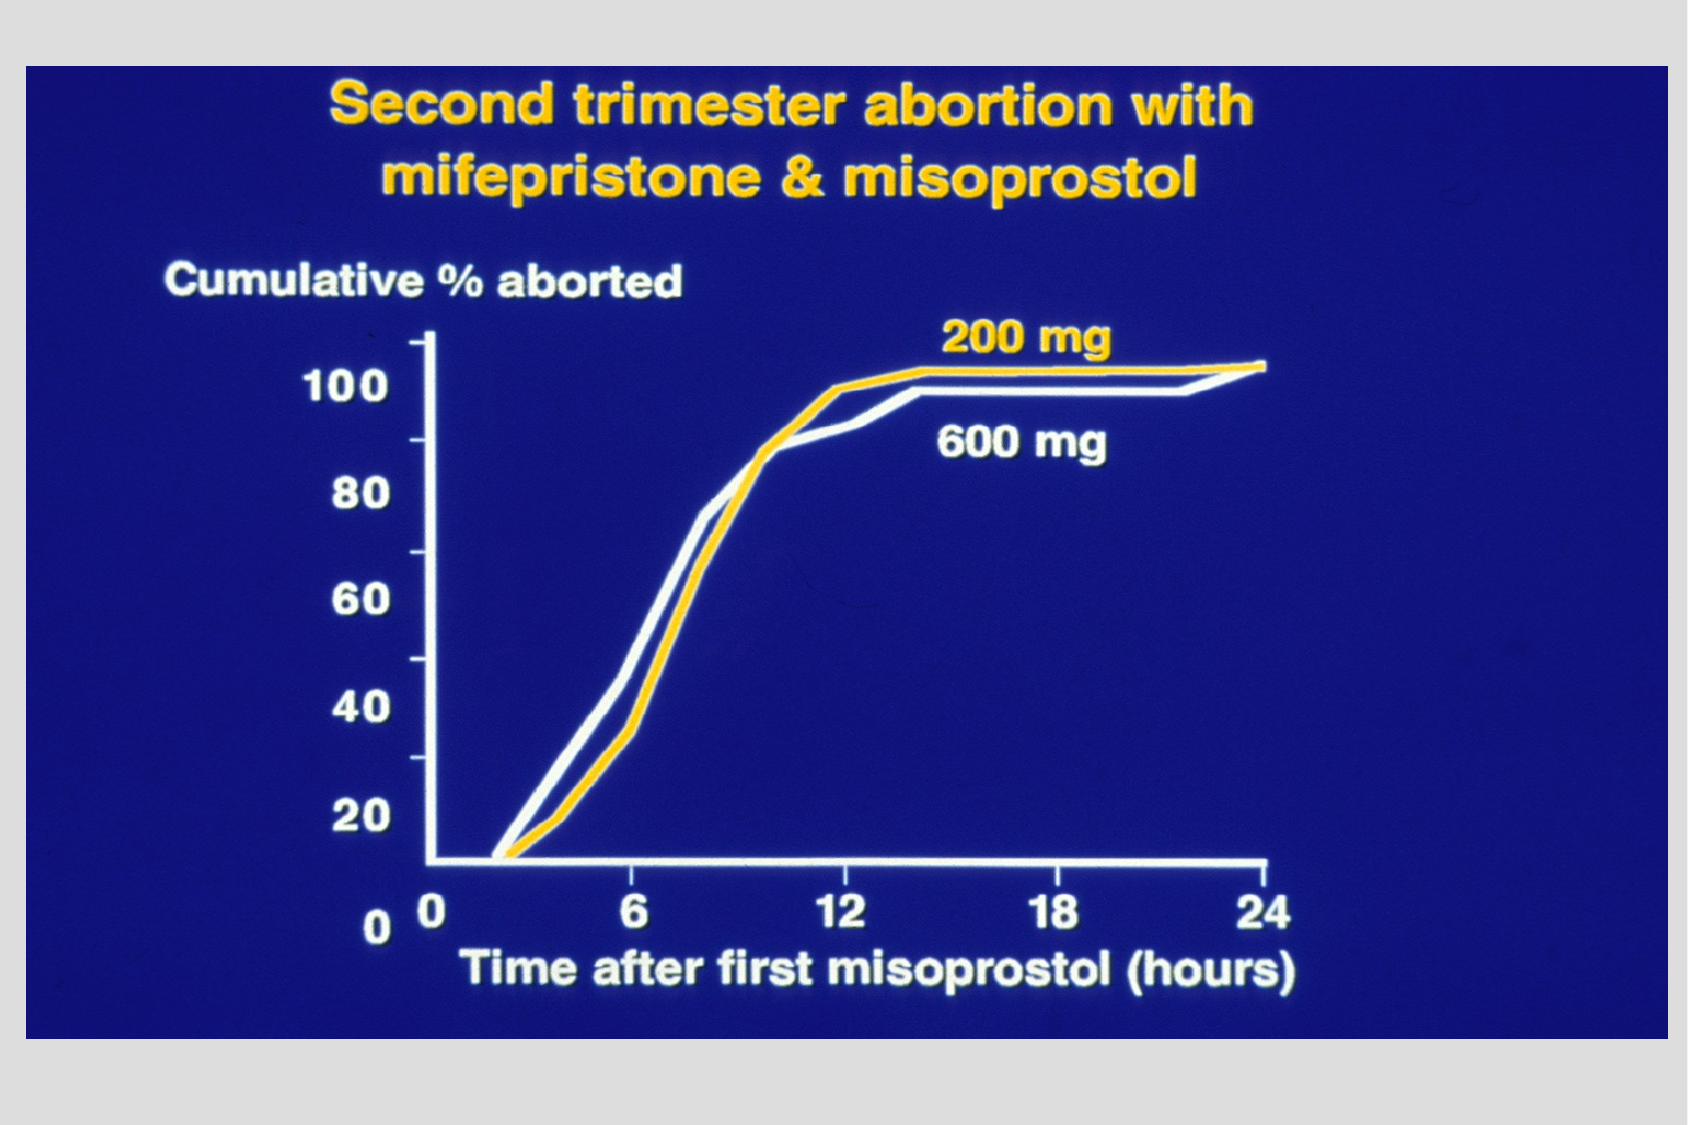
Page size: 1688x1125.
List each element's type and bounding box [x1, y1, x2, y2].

picture [26, 66, 1668, 1039]
